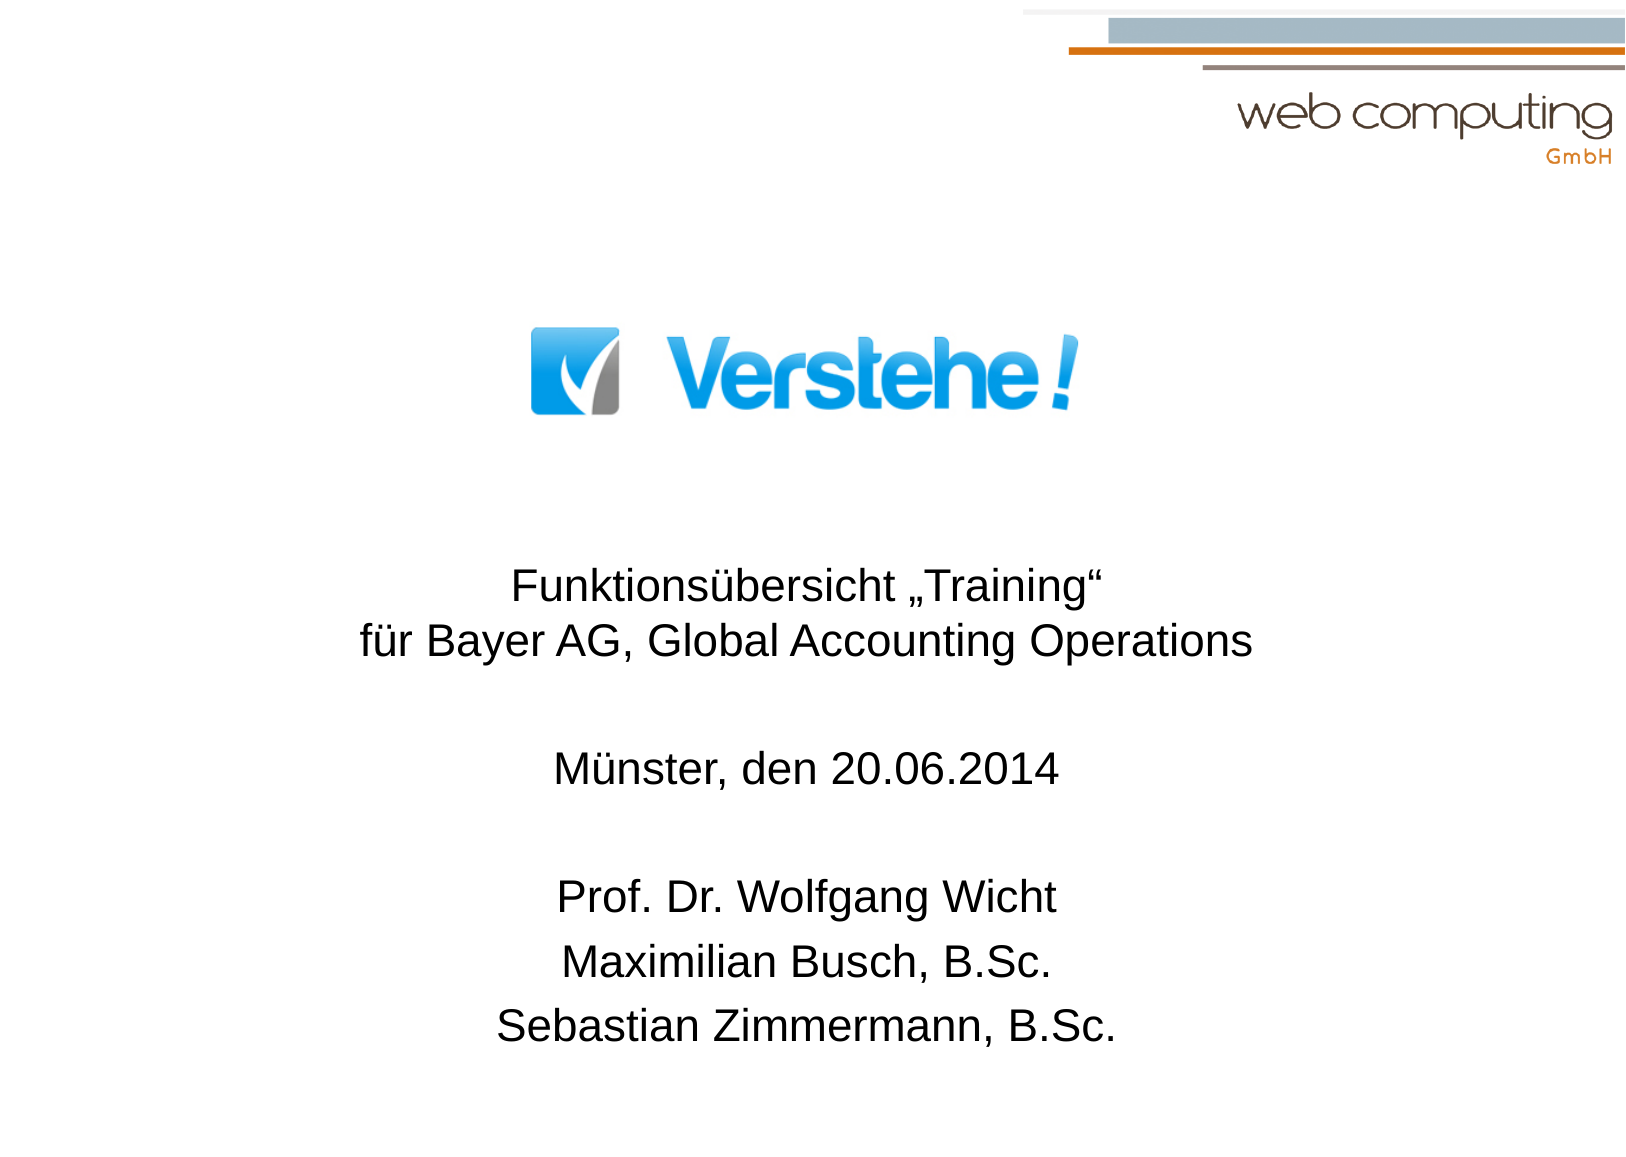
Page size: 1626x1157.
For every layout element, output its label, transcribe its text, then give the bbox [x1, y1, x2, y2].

picture [1023, 0, 1625, 201]
picture [523, 312, 1091, 429]
title Verstehe! [105, 78, 1543, 678]
subtitle Funktionsübersicht „Training“ für Bayer AG, Global Accounting Operations Münster, den 20.06.2014 Prof. Dr. Wolfgang Wicht Maximilian Busch, B.Sc. Sebastian Zimmermann, B.Sc. [237, 548, 1376, 1056]
